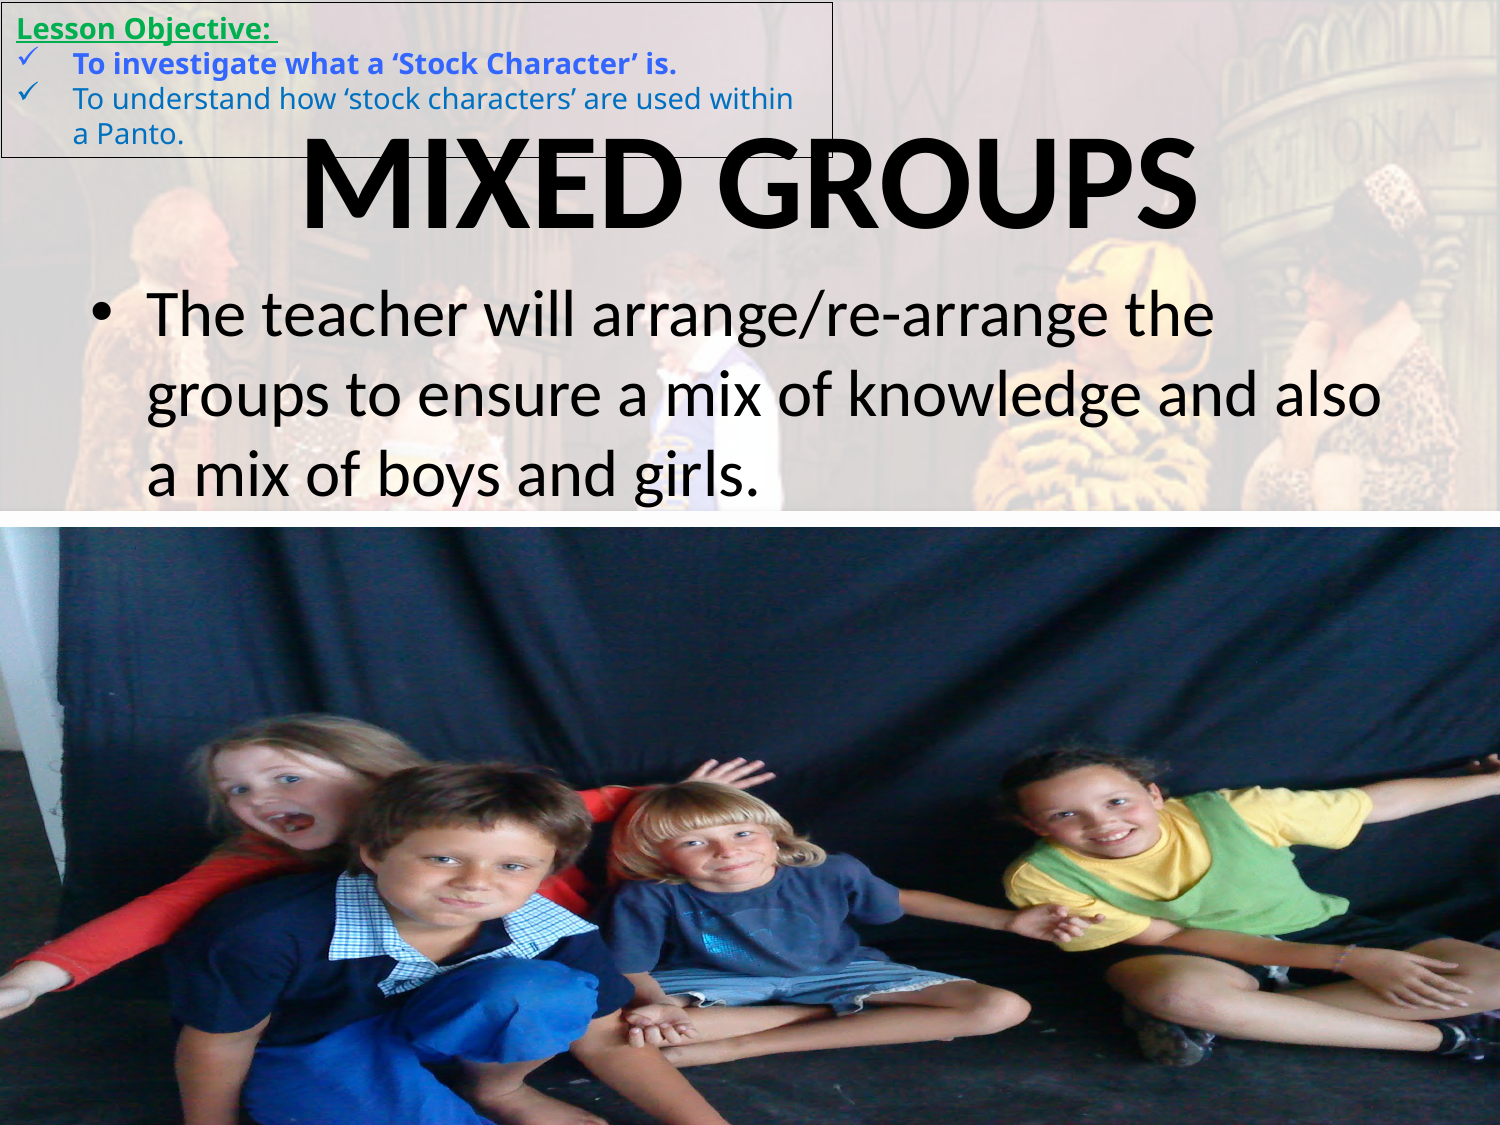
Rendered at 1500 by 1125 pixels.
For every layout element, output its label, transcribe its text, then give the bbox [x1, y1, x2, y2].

text_box Lesson Objective: To investigate what a ‘Stock Character’ is. To understand how ‘stock characters’ are used within a Panto. [1, 2, 833, 158]
list The teacher will arrange/re-arrange the groups to ensure a mix of knowledge and also a mix of boys and girls. [75, 262, 1425, 510]
picture [0, 527, 1500, 1125]
title MIXED GROUPS [75, 79, 1425, 262]
